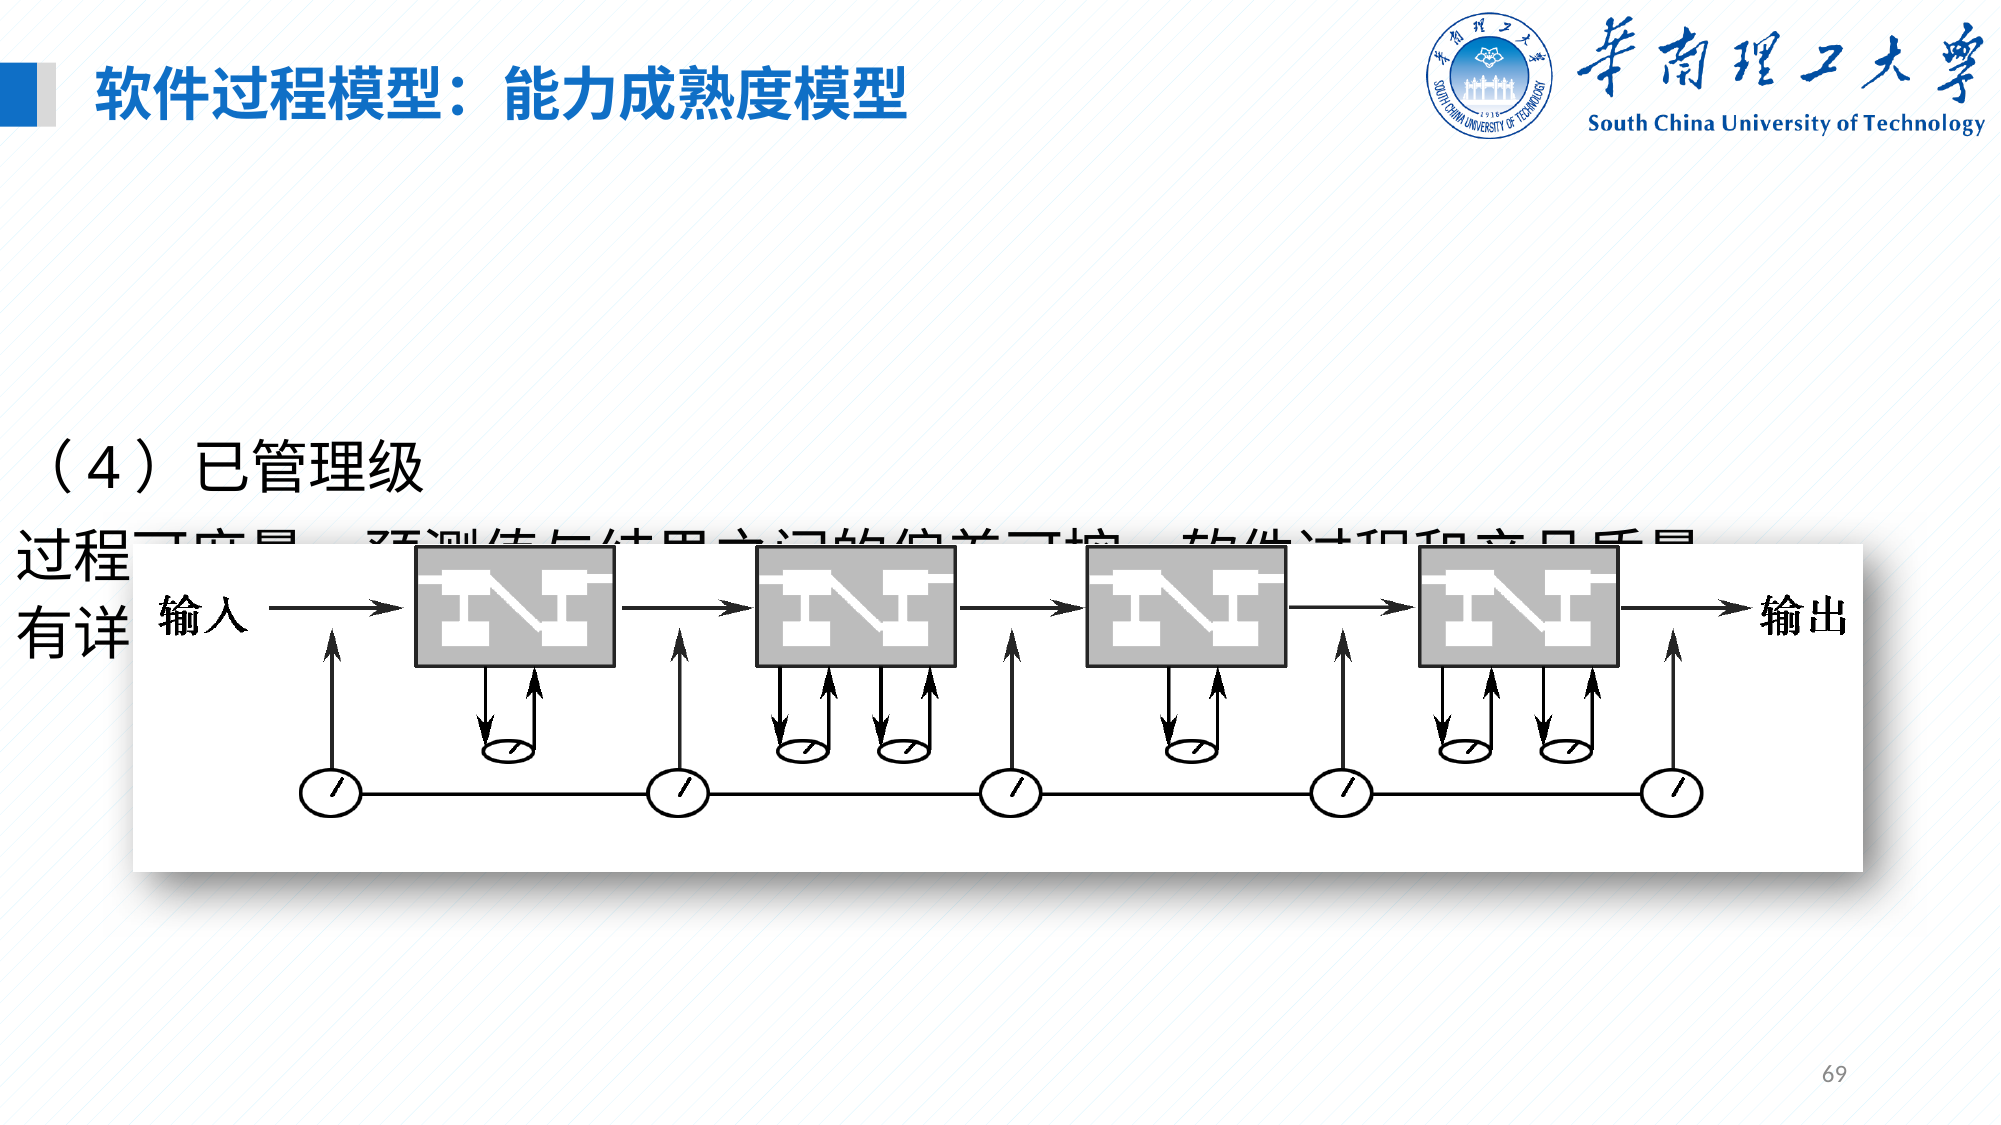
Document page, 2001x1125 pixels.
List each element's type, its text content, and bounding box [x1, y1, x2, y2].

picture [133, 544, 1863, 872]
text_box 软件过程模型：能力成熟度模型 [79, 49, 1017, 135]
list （4）已管理级 过程可度量，预测值与结果之间的偏差可控。软件过程和产品质量有详细的度量标准，可得到定量的认识和控制。 [0, 187, 1726, 902]
slide_number 69 [1412, 1042, 1863, 1103]
picture [1426, 12, 1985, 139]
